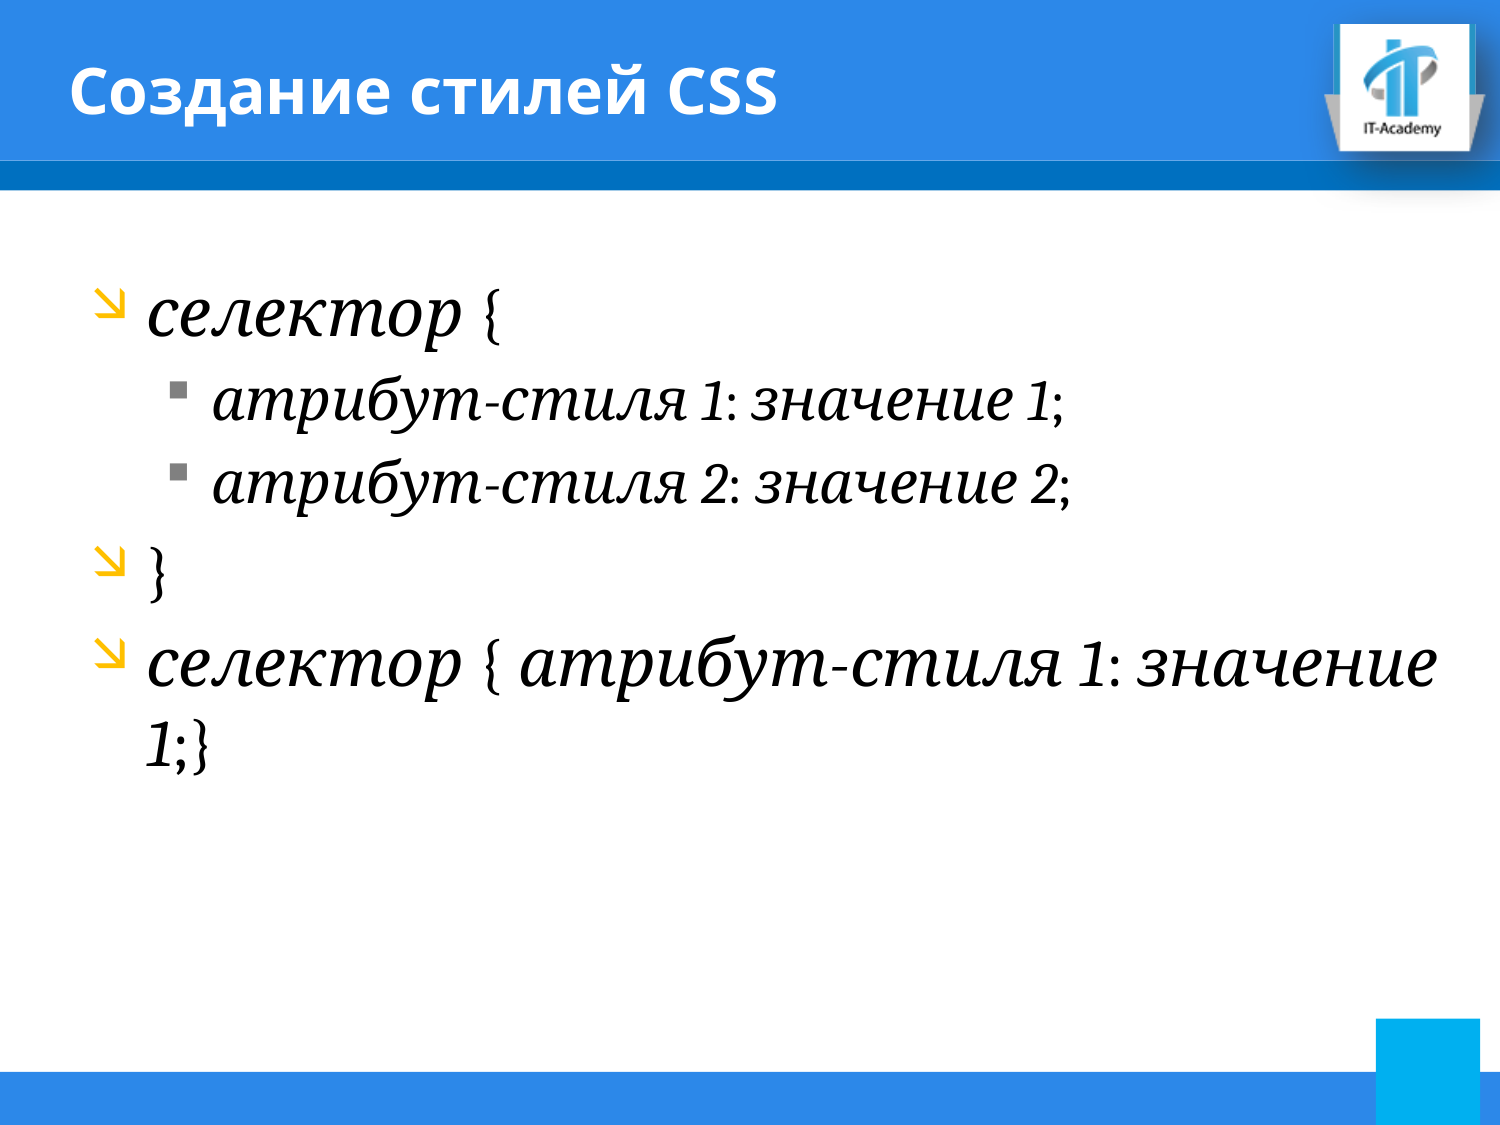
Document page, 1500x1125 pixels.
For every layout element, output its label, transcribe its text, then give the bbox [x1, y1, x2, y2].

list селектор { атрибут-стиля 1: значение 1; атрибут-стиля 2: значение 2; } селектор { атрибут-стиля 1: значение 1;} [75, 262, 1459, 1005]
title Создание стилей CSS [53, 42, 1404, 135]
picture [1323, 24, 1487, 153]
